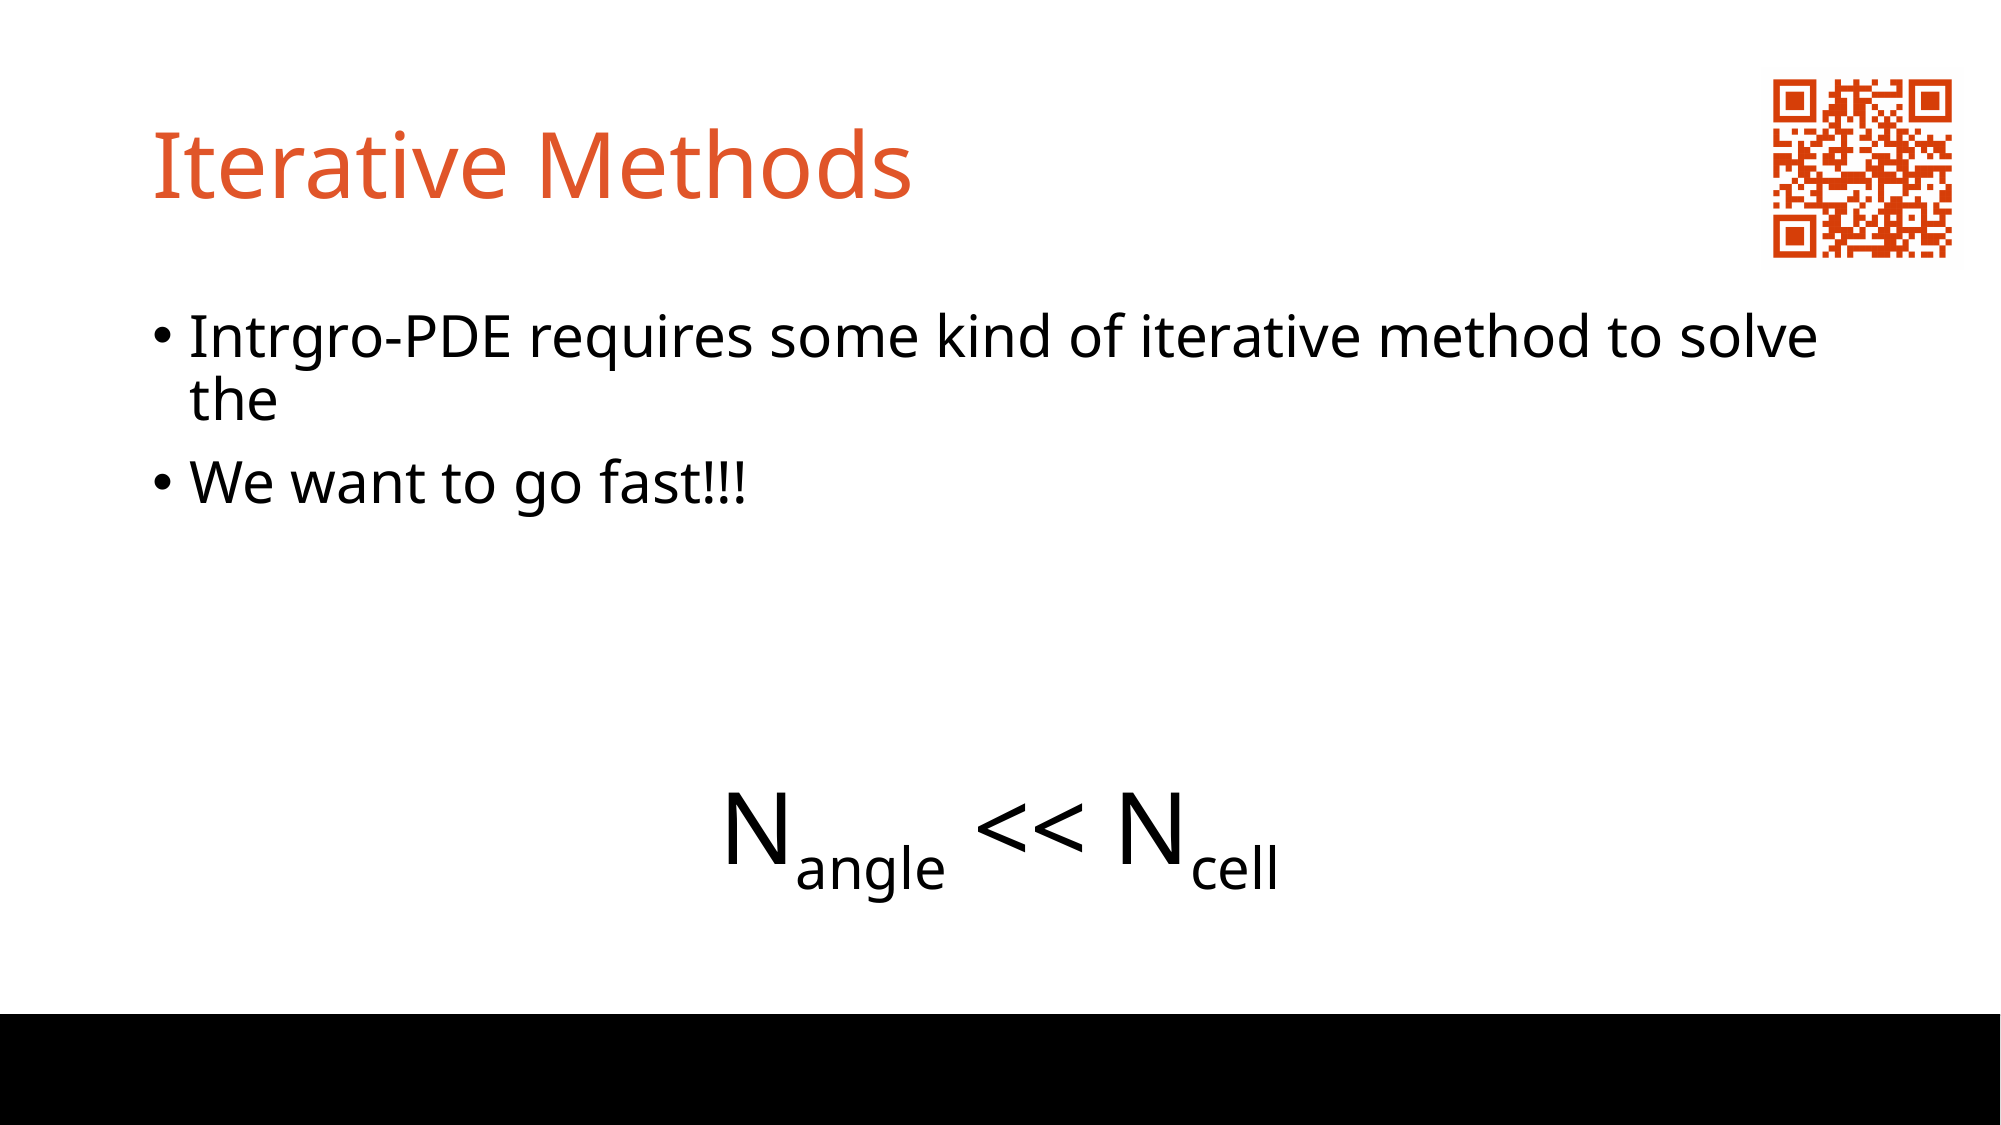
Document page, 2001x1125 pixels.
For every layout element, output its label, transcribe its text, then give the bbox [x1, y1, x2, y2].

title Iterative Methods [137, 59, 1709, 278]
text_box Nangle << Ncell [546, 757, 1454, 909]
picture [1761, 67, 1964, 270]
list Intrgro-PDE requires some kind of iterative method to solve the We want to go fast!!! [137, 299, 1863, 1014]
